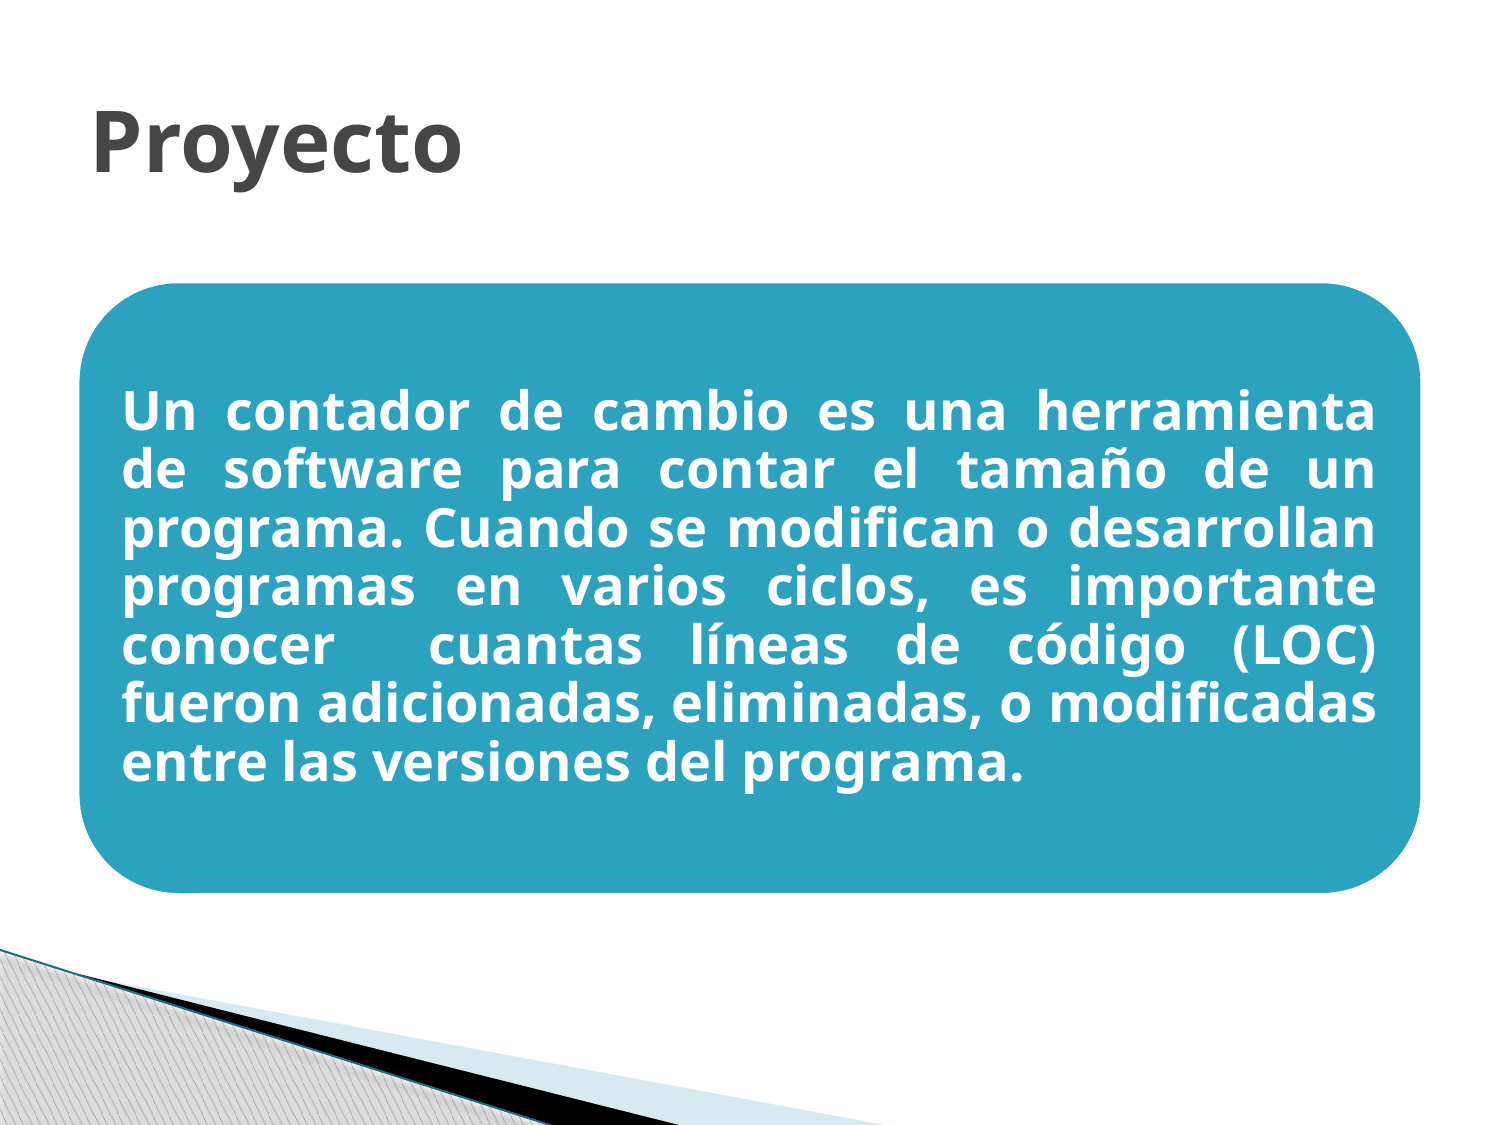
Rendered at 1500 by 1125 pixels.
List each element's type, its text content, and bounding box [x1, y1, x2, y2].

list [74, 242, 1426, 986]
title Proyecto [75, 45, 1425, 233]
